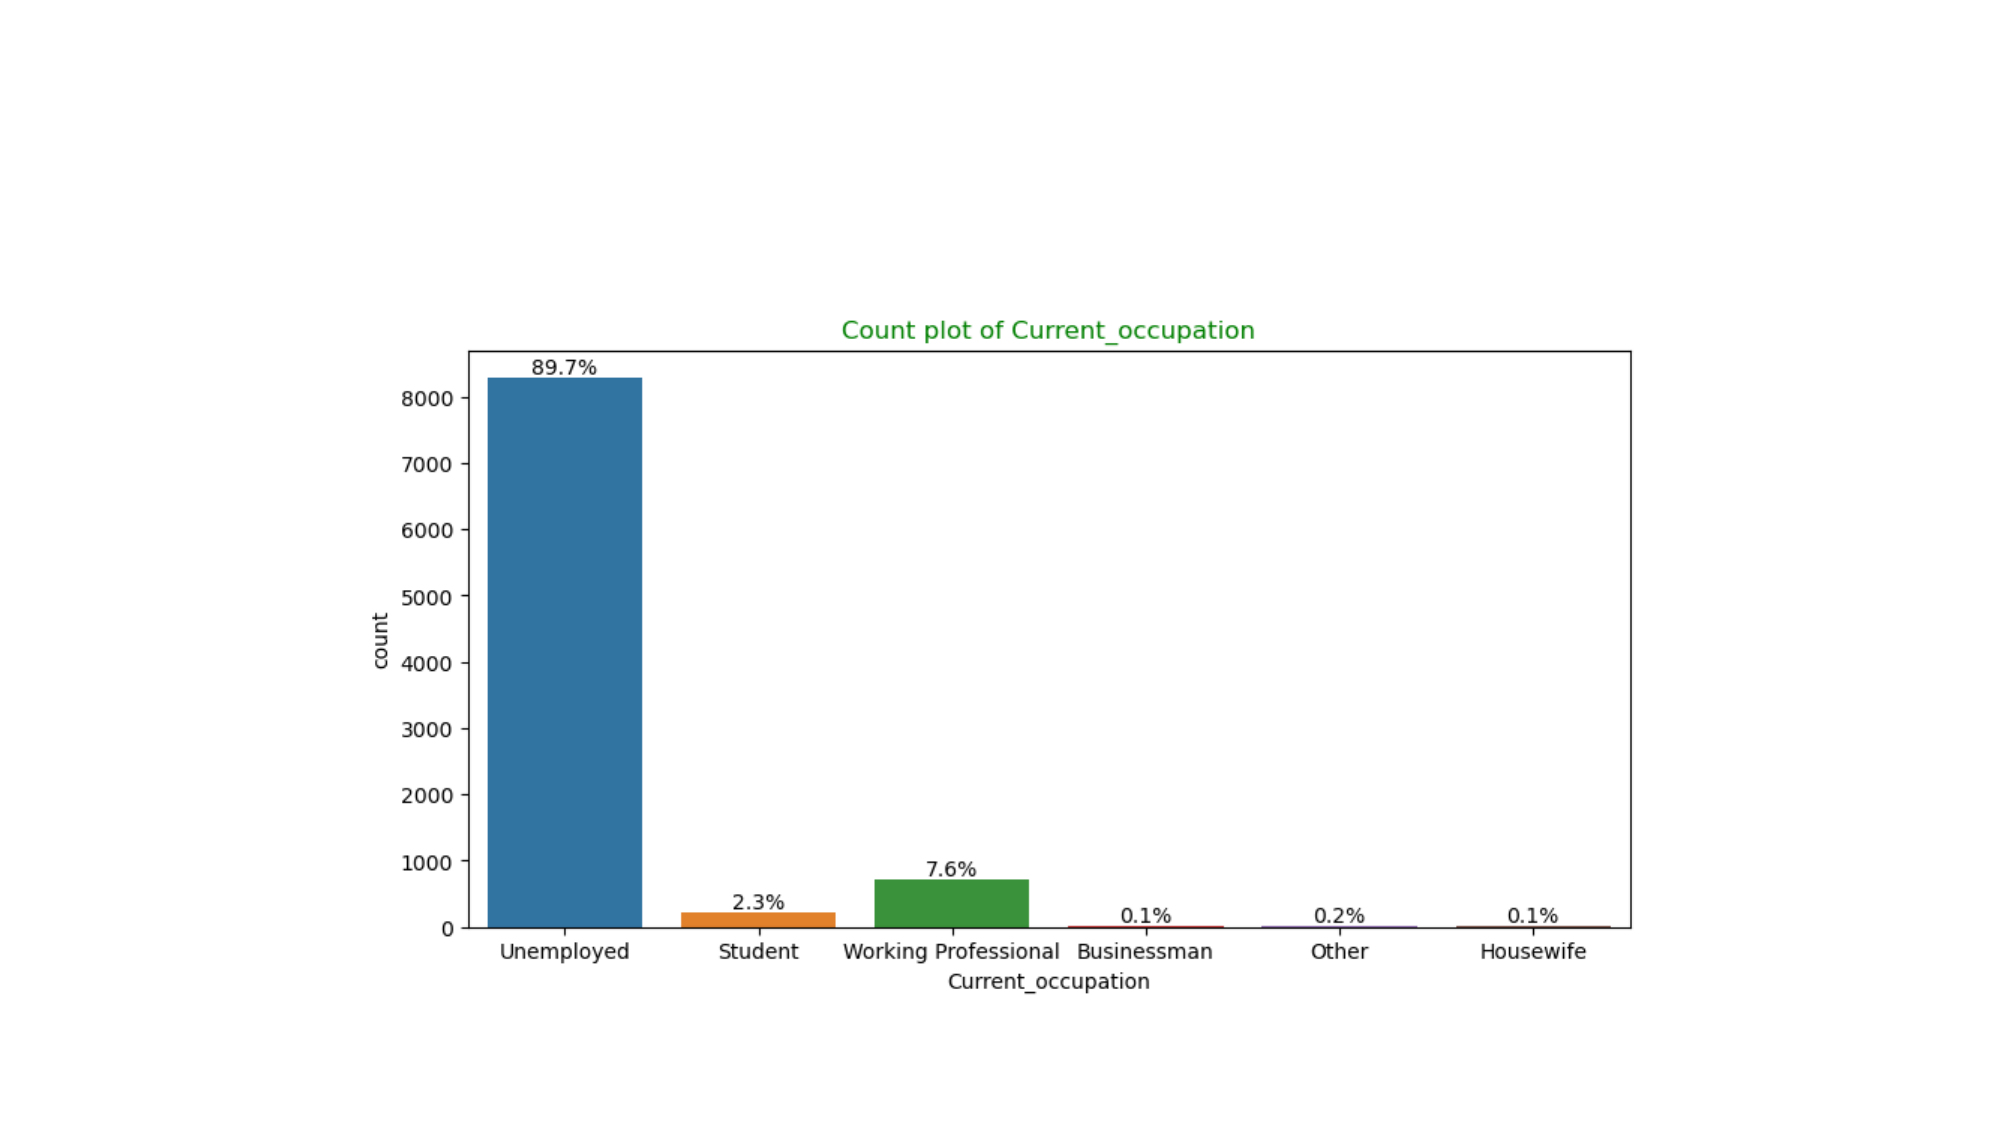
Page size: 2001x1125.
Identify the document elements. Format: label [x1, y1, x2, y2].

list [356, 306, 1644, 1007]
